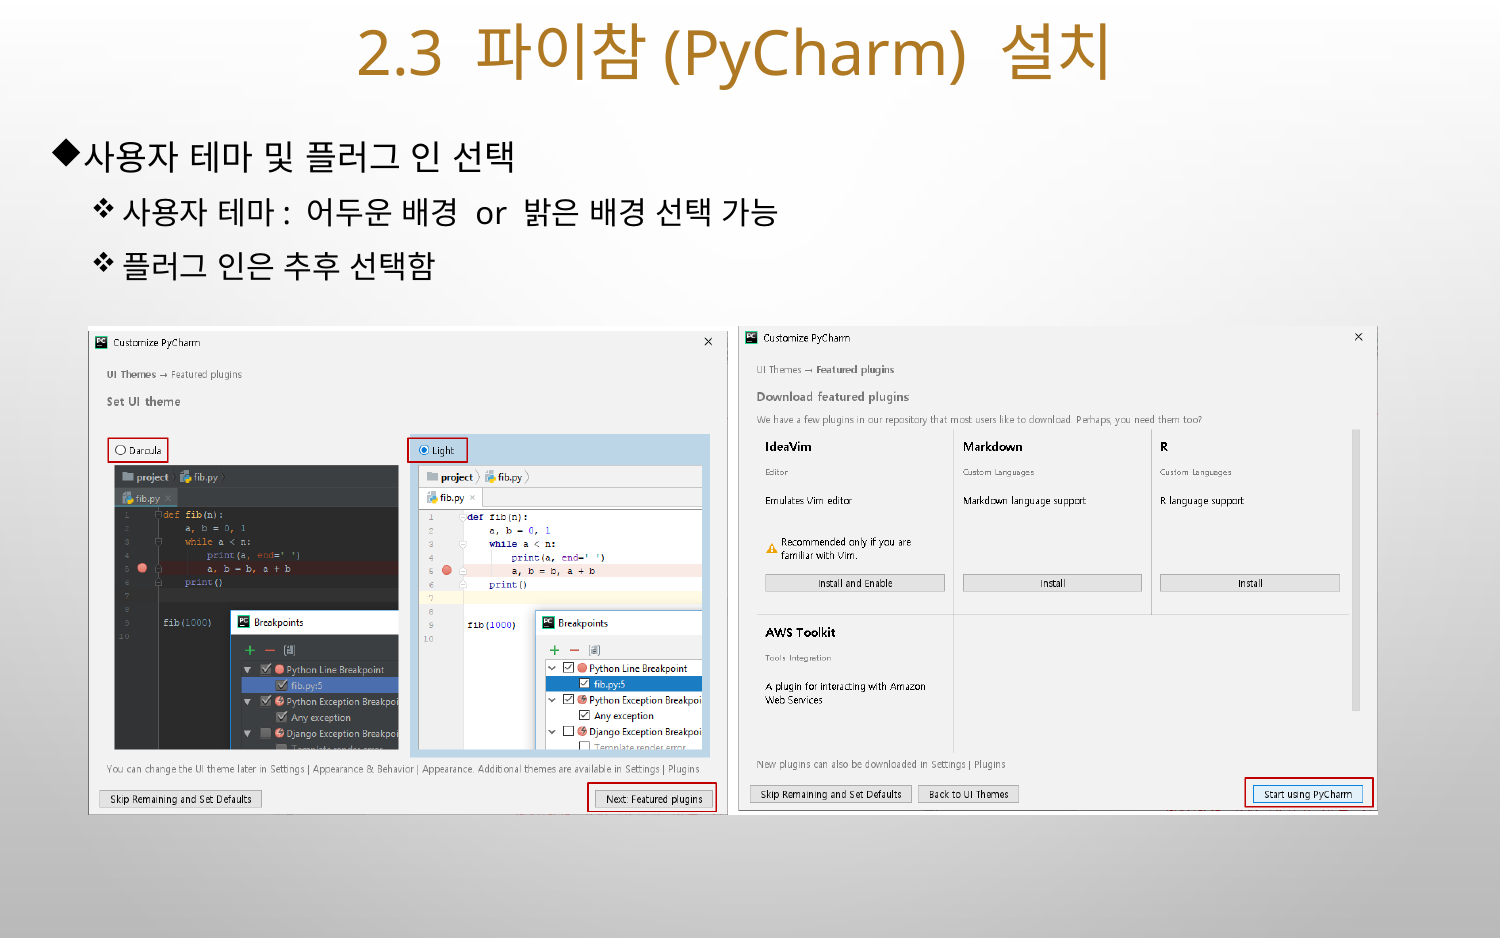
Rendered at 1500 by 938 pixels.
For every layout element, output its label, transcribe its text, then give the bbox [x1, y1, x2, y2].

picture [0, 0, 1500, 938]
list 사용자 테마 및 플러그 인 선택 사용자 테마: 어두운 배경 or 밝은 배경 선택 가능 플러그 인은 추후 선택함 [34, 120, 1454, 904]
title 2.3 파이참(PyCharm) 설치 [34, 6, 1454, 105]
